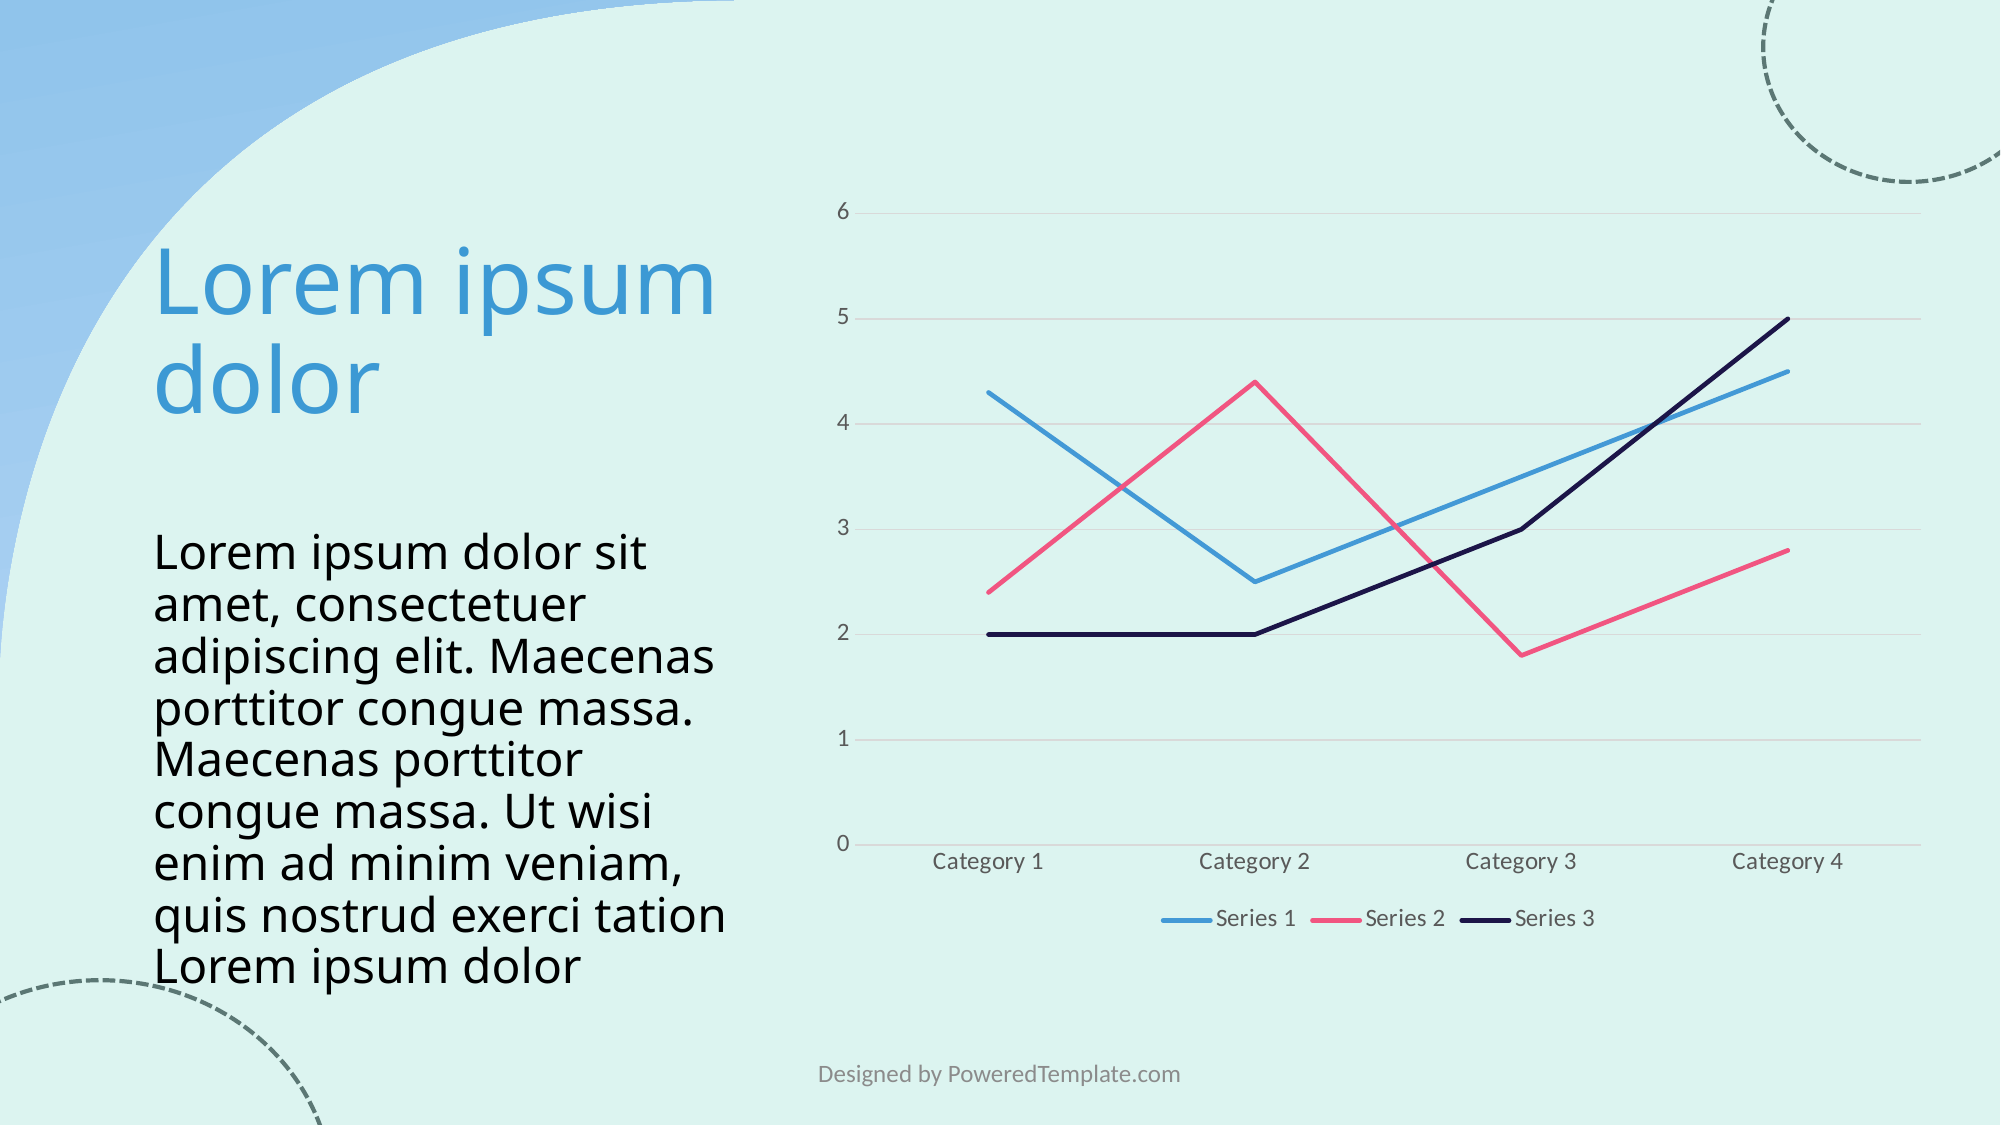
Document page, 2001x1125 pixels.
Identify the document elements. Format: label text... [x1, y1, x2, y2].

chart [814, 185, 1944, 940]
footer Designed by PoweredTemplate.com [662, 1042, 1338, 1103]
list Lorem ipsum dolor sit amet, consectetuer adipiscing elit. Maecenas porttitor congue massa. Maecenas porttitor congue massa. Ut wisi enim ad minim veniam, quis nostrud exerci tation Lorem ipsum dolor [138, 520, 763, 1043]
title Lorem ipsum dolor [137, 181, 763, 488]
